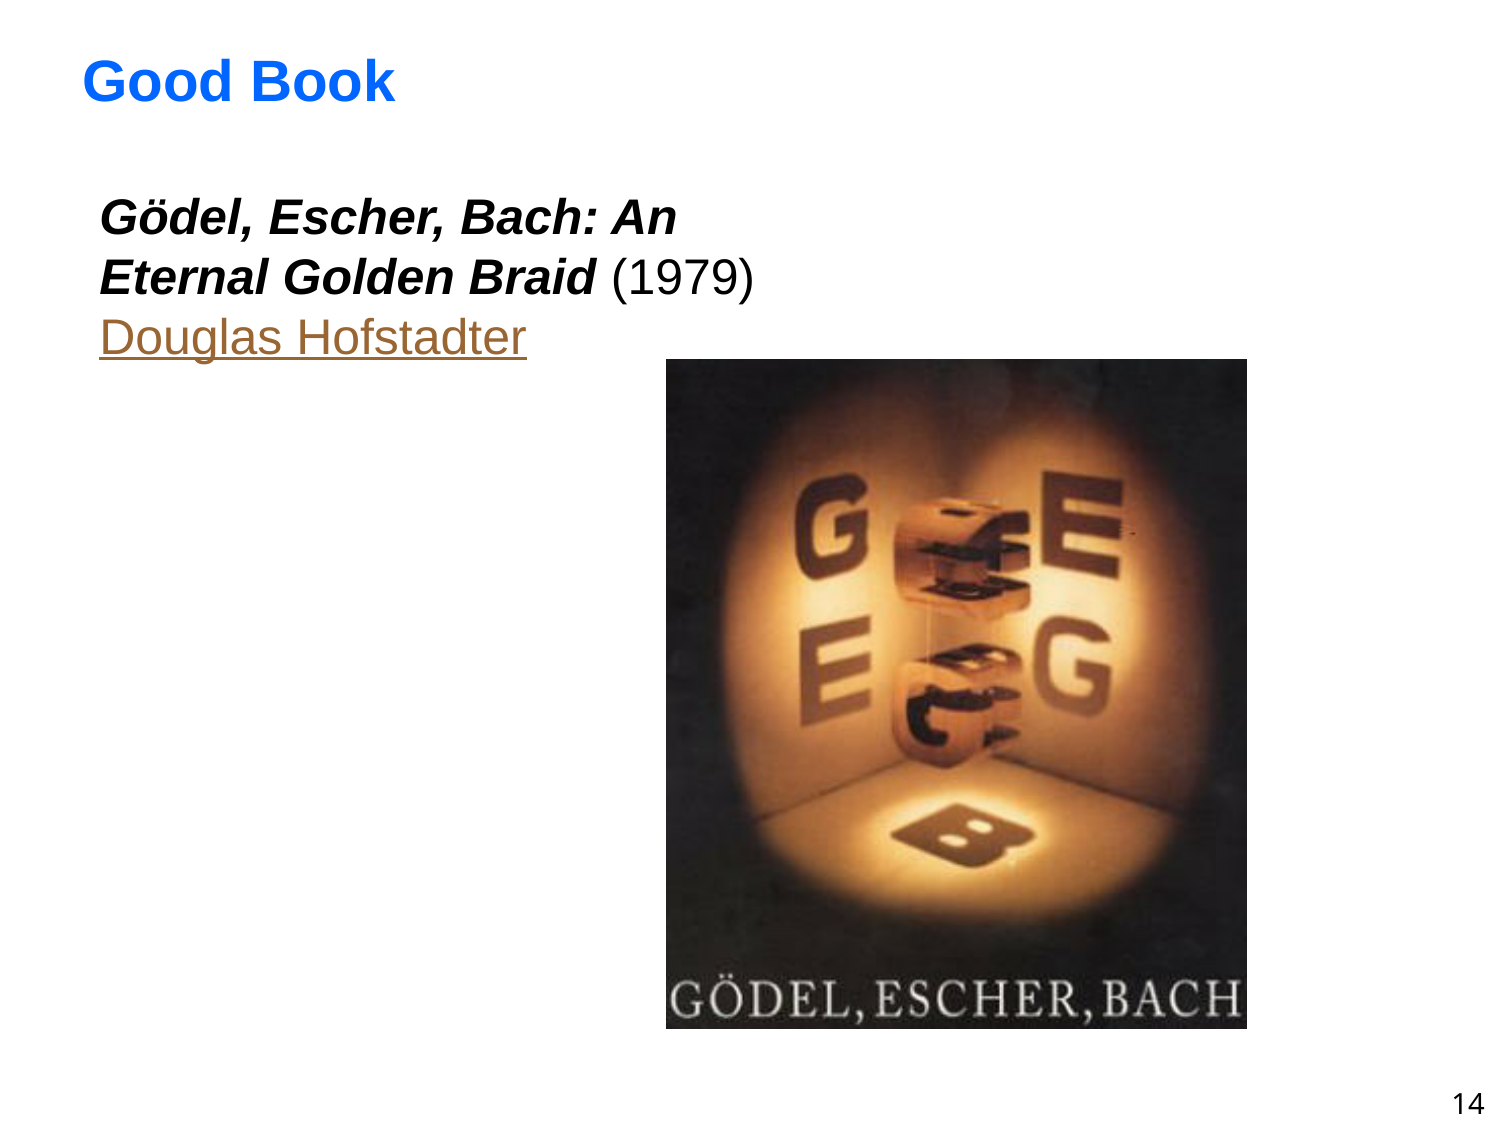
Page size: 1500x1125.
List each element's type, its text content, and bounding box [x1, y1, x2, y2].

slide_number 14 [1187, 1077, 1500, 1116]
text_box Gödel, Escher, Bach: An Eternal Golden Braid (1979) Douglas Hofstadter [84, 176, 835, 372]
picture [665, 359, 1247, 1029]
title Good Book [67, 27, 1466, 129]
